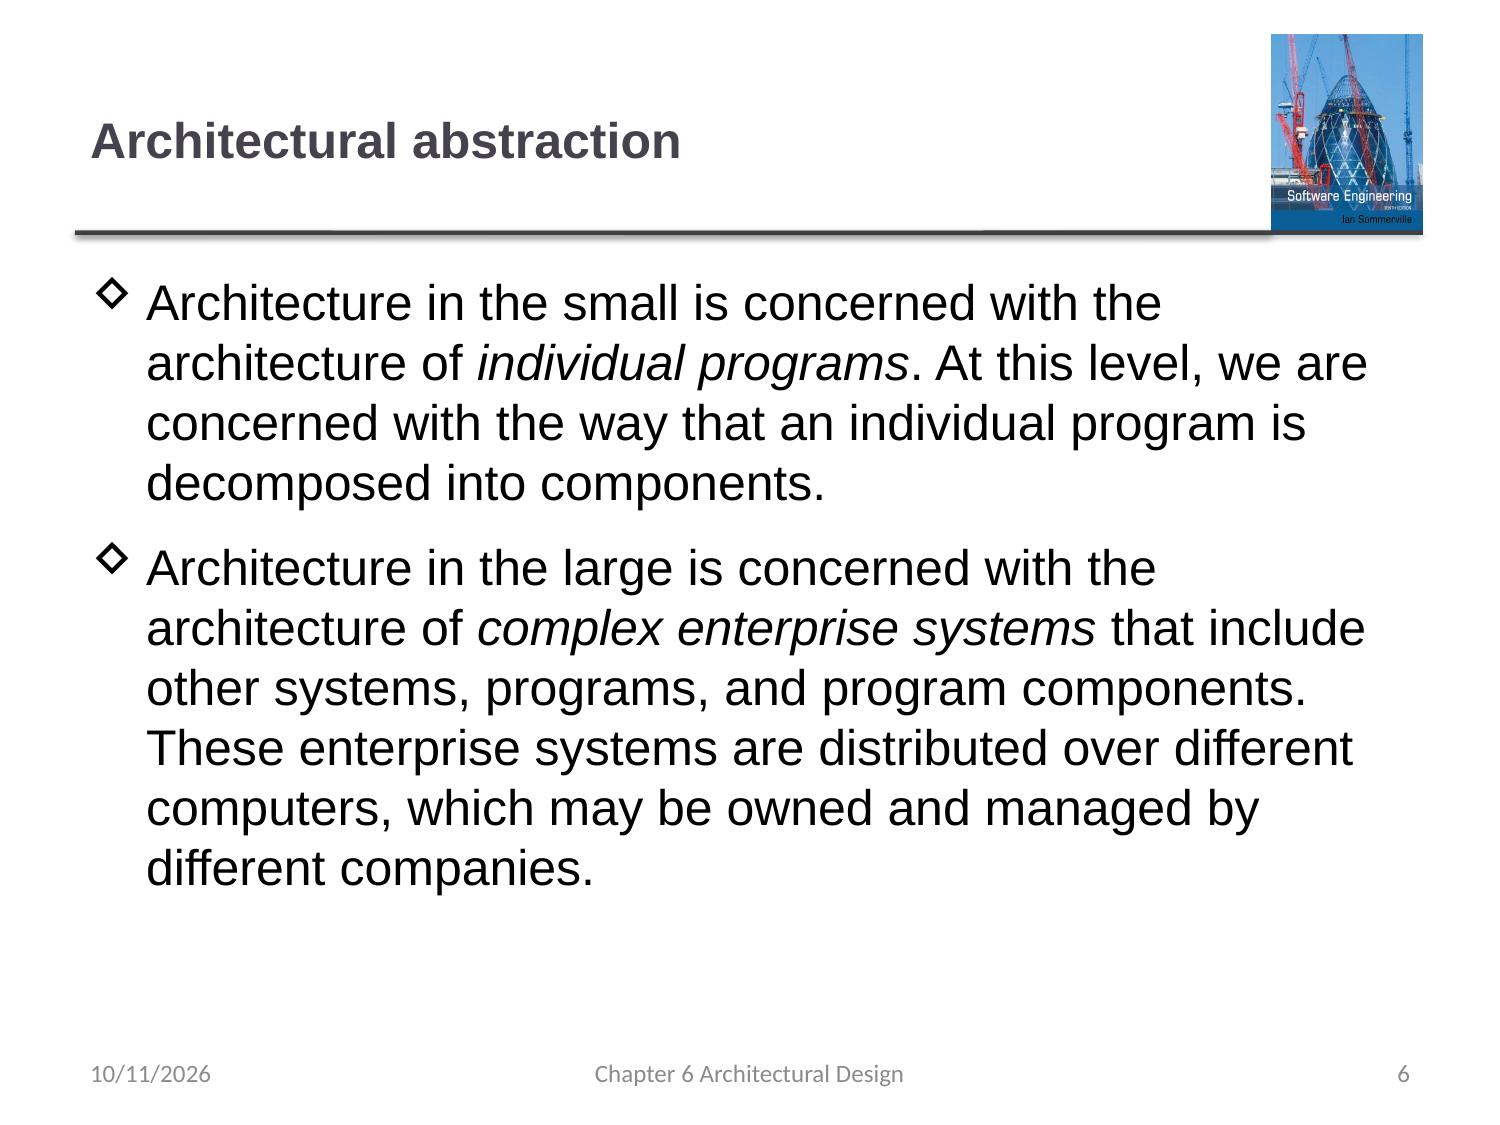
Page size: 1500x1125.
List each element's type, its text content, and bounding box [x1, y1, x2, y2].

footer Chapter 6 Architectural Design [512, 1042, 988, 1103]
picture [1271, 34, 1423, 230]
slide_number 6 [1074, 1042, 1425, 1103]
list Architecture in the small is concerned with the architecture of individual programs. At this level, we are concerned with the way that an individual program is decomposed into components. Architecture in the large is concerned with the architecture of complex enterprise systems that include other systems, programs, and program components. These enterprise systems are distributed over different computers, which may be owned and managed by different companies. [75, 262, 1425, 1005]
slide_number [75, 1042, 425, 1103]
title Architectural abstraction [74, 44, 1272, 233]
